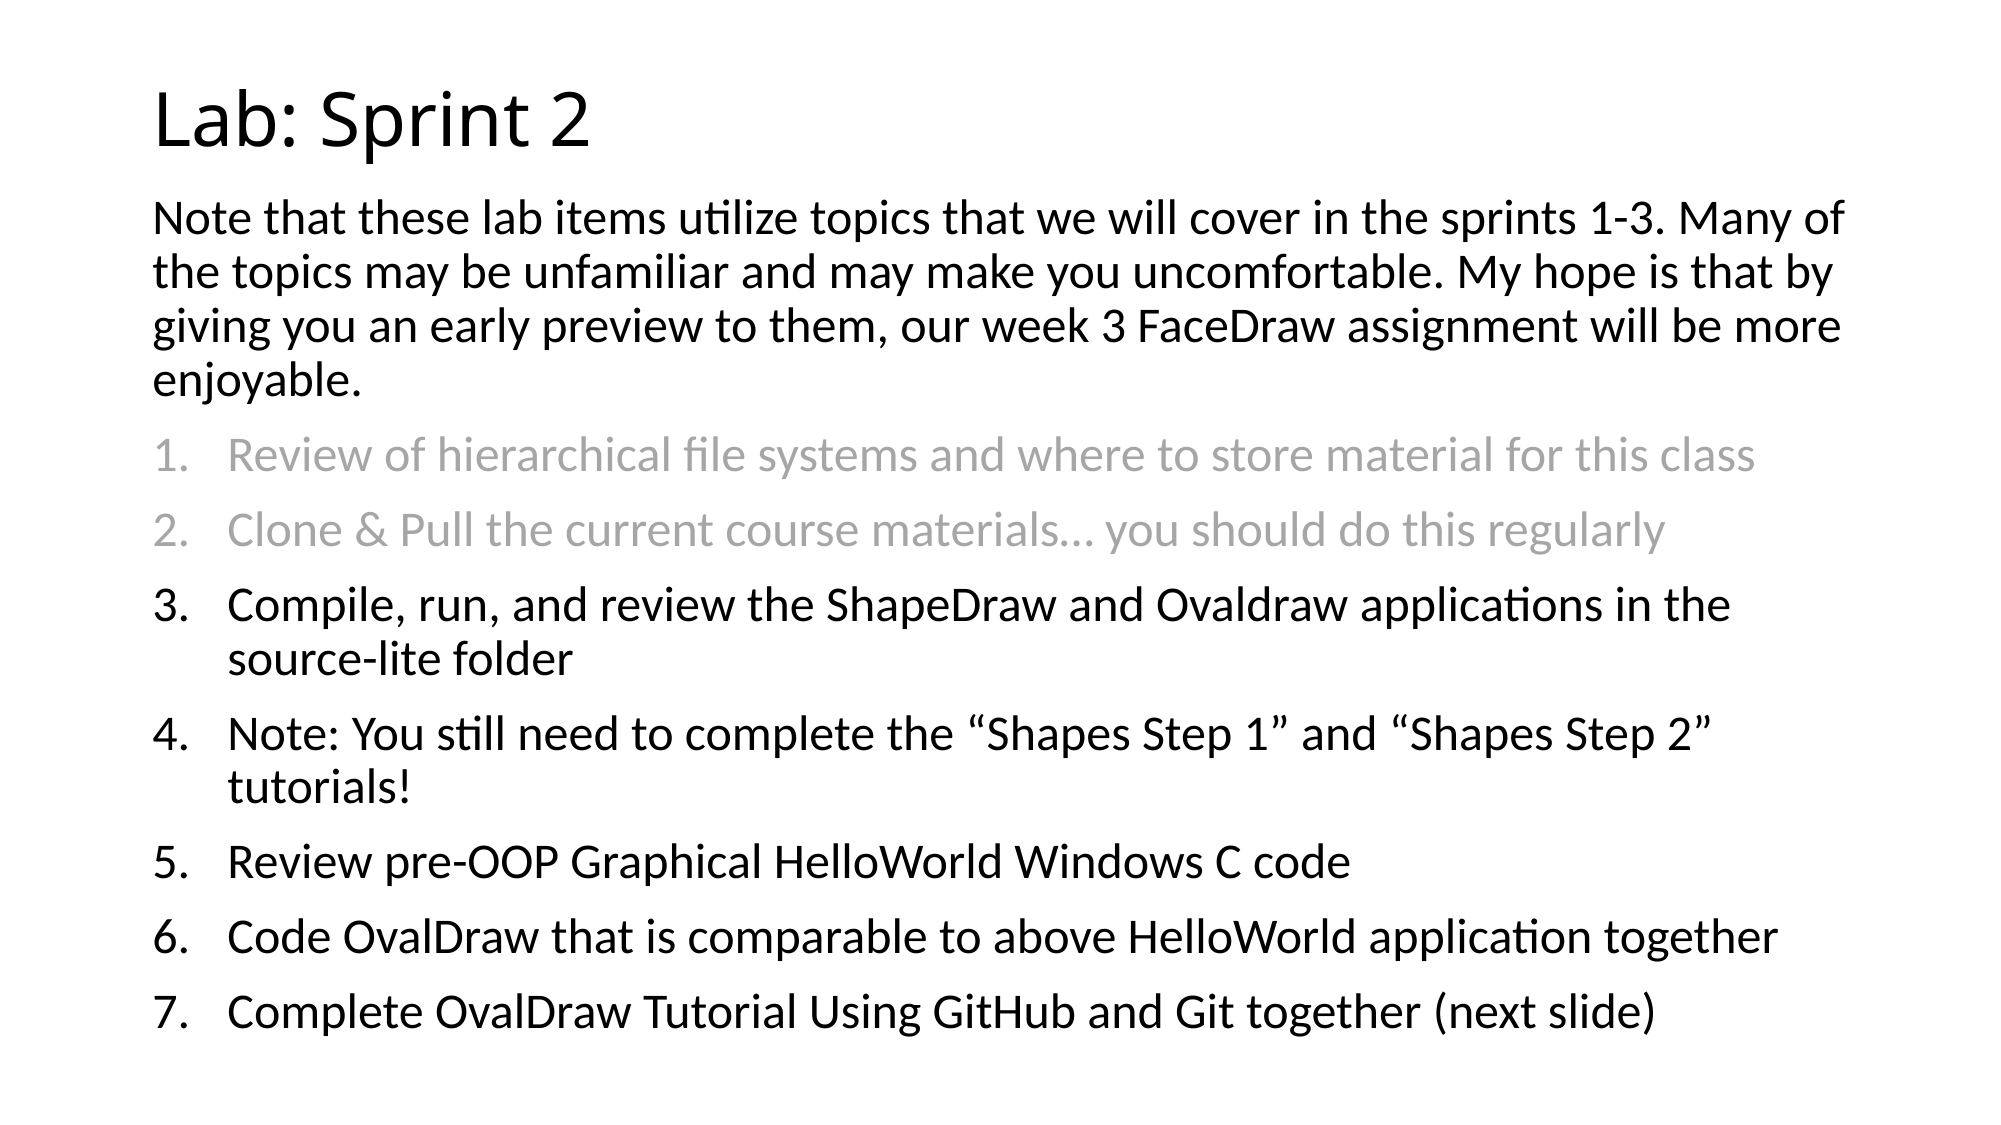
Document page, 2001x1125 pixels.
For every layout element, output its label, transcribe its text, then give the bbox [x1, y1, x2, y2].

list Note that these lab items utilize topics that we will cover in the sprints 1-3. Many of the topics may be unfamiliar and may make you uncomfortable. My hope is that by giving you an early preview to them, our week 3 FaceDraw assignment will be more enjoyable. Review of hierarchical file systems and where to store material for this class Clone & Pull the current course materials… you should do this regularly Compile, run, and review the ShapeDraw and Ovaldraw applications in the source-lite folder Note: You still need to complete the “Shapes Step 1” and “Shapes Step 2” tutorials! Review pre-OOP Graphical HelloWorld Windows C code Code OvalDraw that is comparable to above HelloWorld application together Complete OvalDraw Tutorial Using GitHub and Git together (next slide) [137, 184, 1896, 1081]
title Lab: Sprint 2 [137, 59, 1863, 184]
